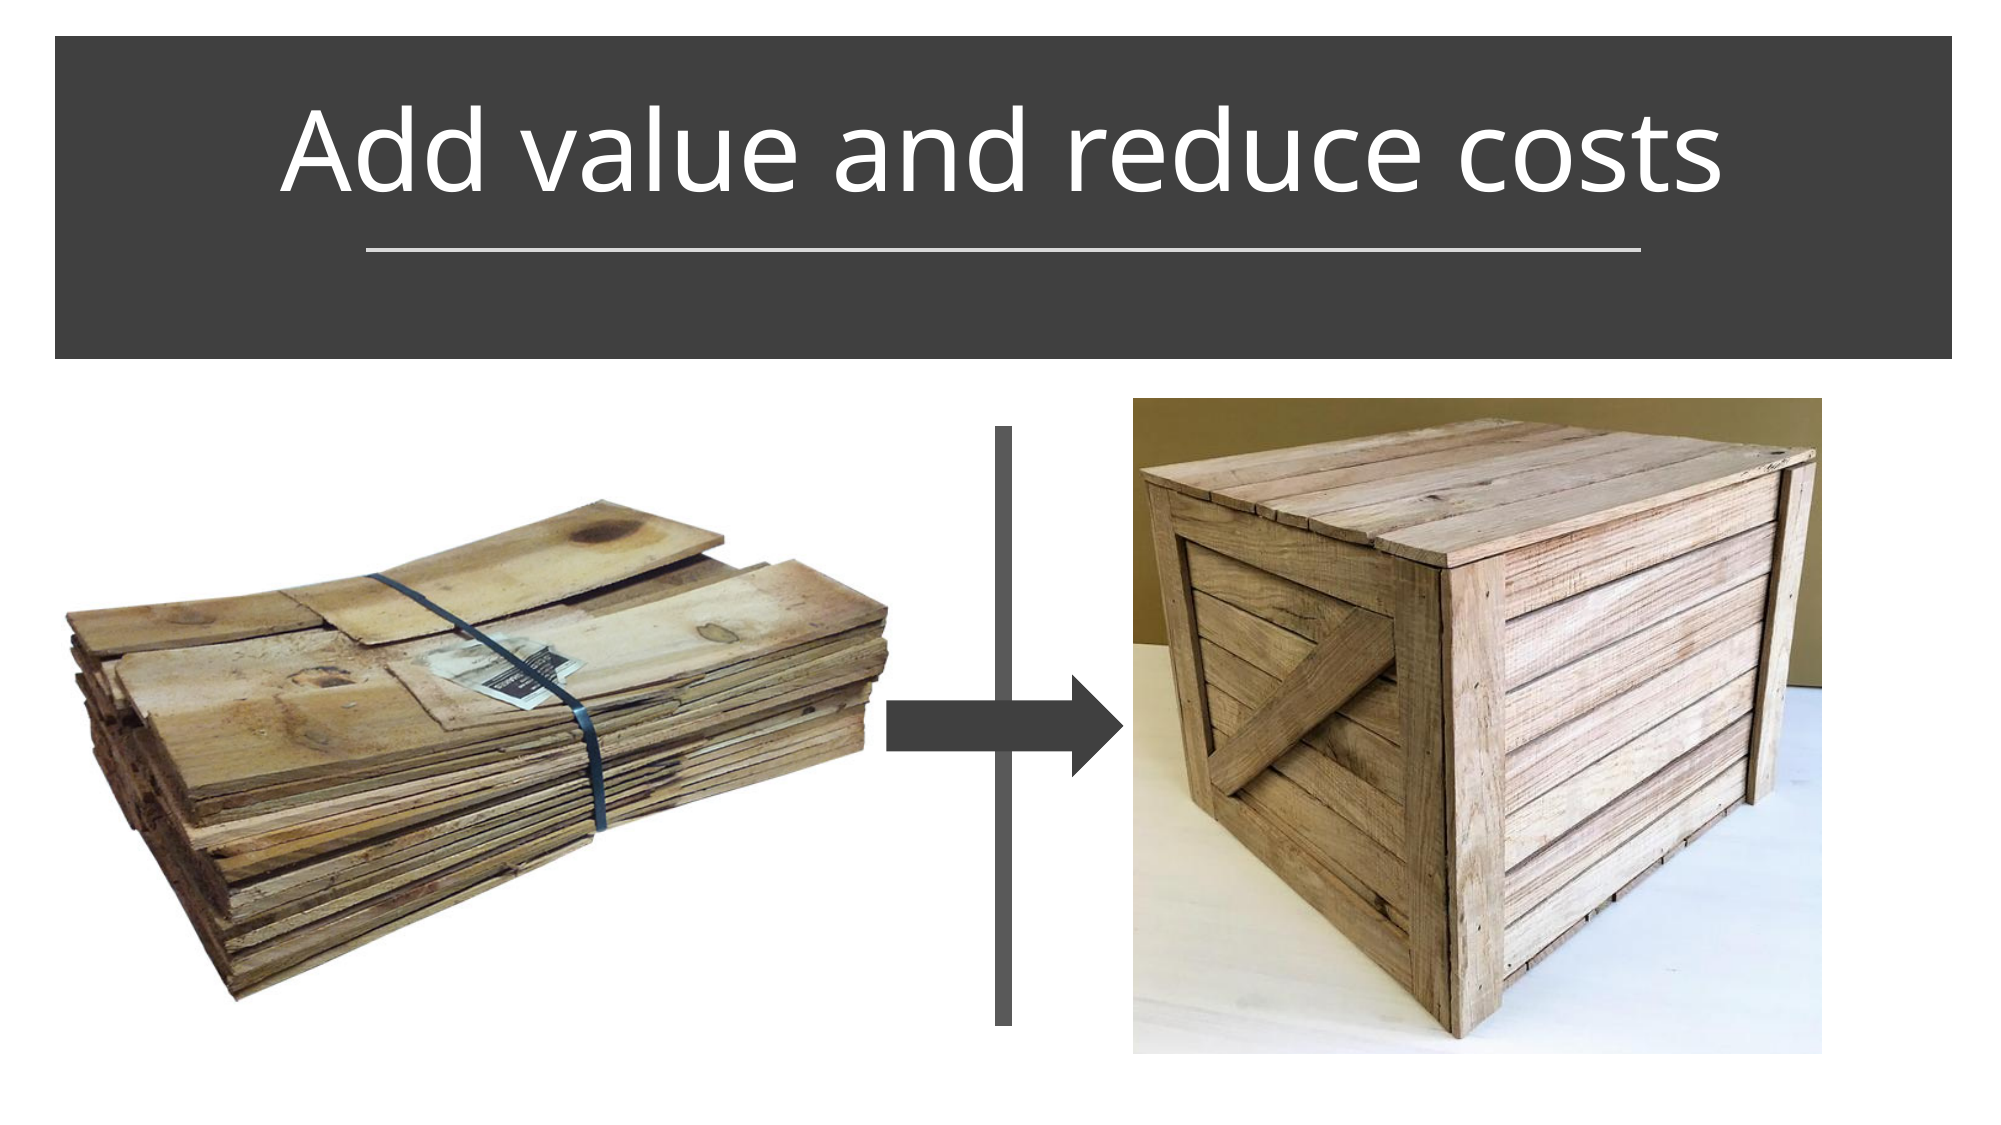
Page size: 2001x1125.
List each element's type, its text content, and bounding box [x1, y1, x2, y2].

text_box [1004, 674, 1124, 778]
picture [23, 420, 919, 1032]
text_box [919, 700, 1003, 752]
title Add value and reduce costs [89, 71, 1917, 224]
picture [1133, 398, 1822, 1054]
text_box [64, 45, 1942, 350]
